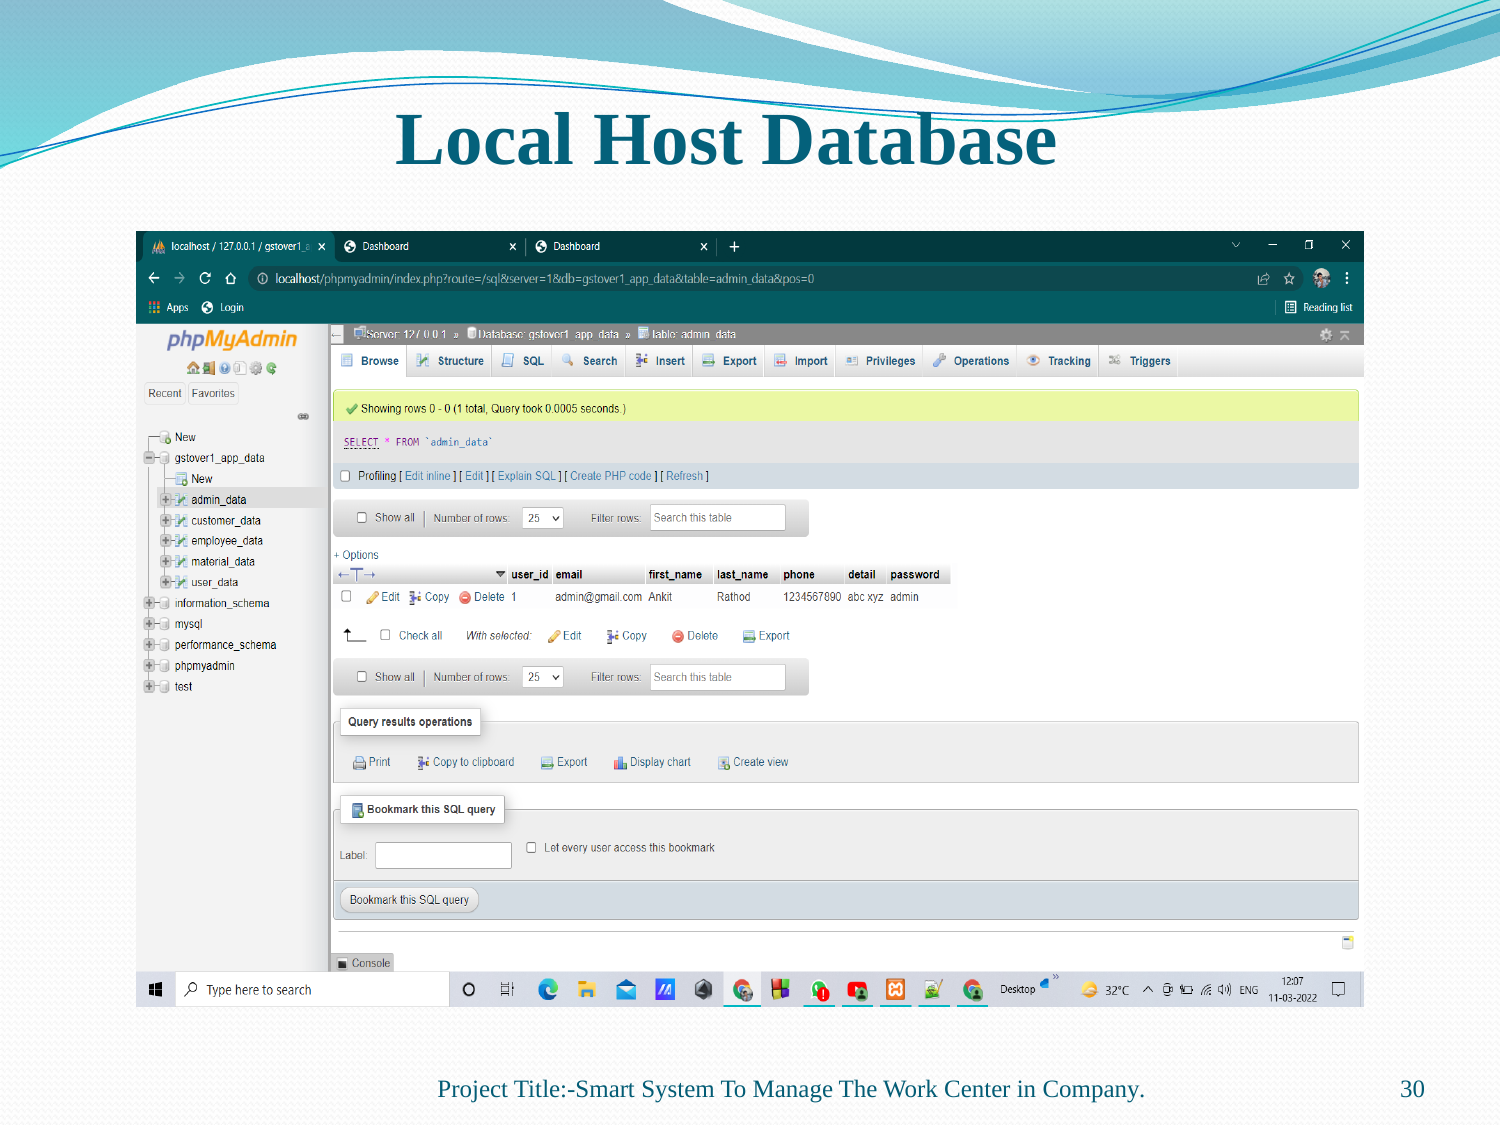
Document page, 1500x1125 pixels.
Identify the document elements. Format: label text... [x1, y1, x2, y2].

title Local Host Database [50, 67, 1404, 180]
footer Project Title:-Smart System To Manage The Work Center in Company​. [437, 1042, 1208, 1103]
slide_number 30 [1299, 1042, 1425, 1103]
picture [136, 231, 1364, 1007]
